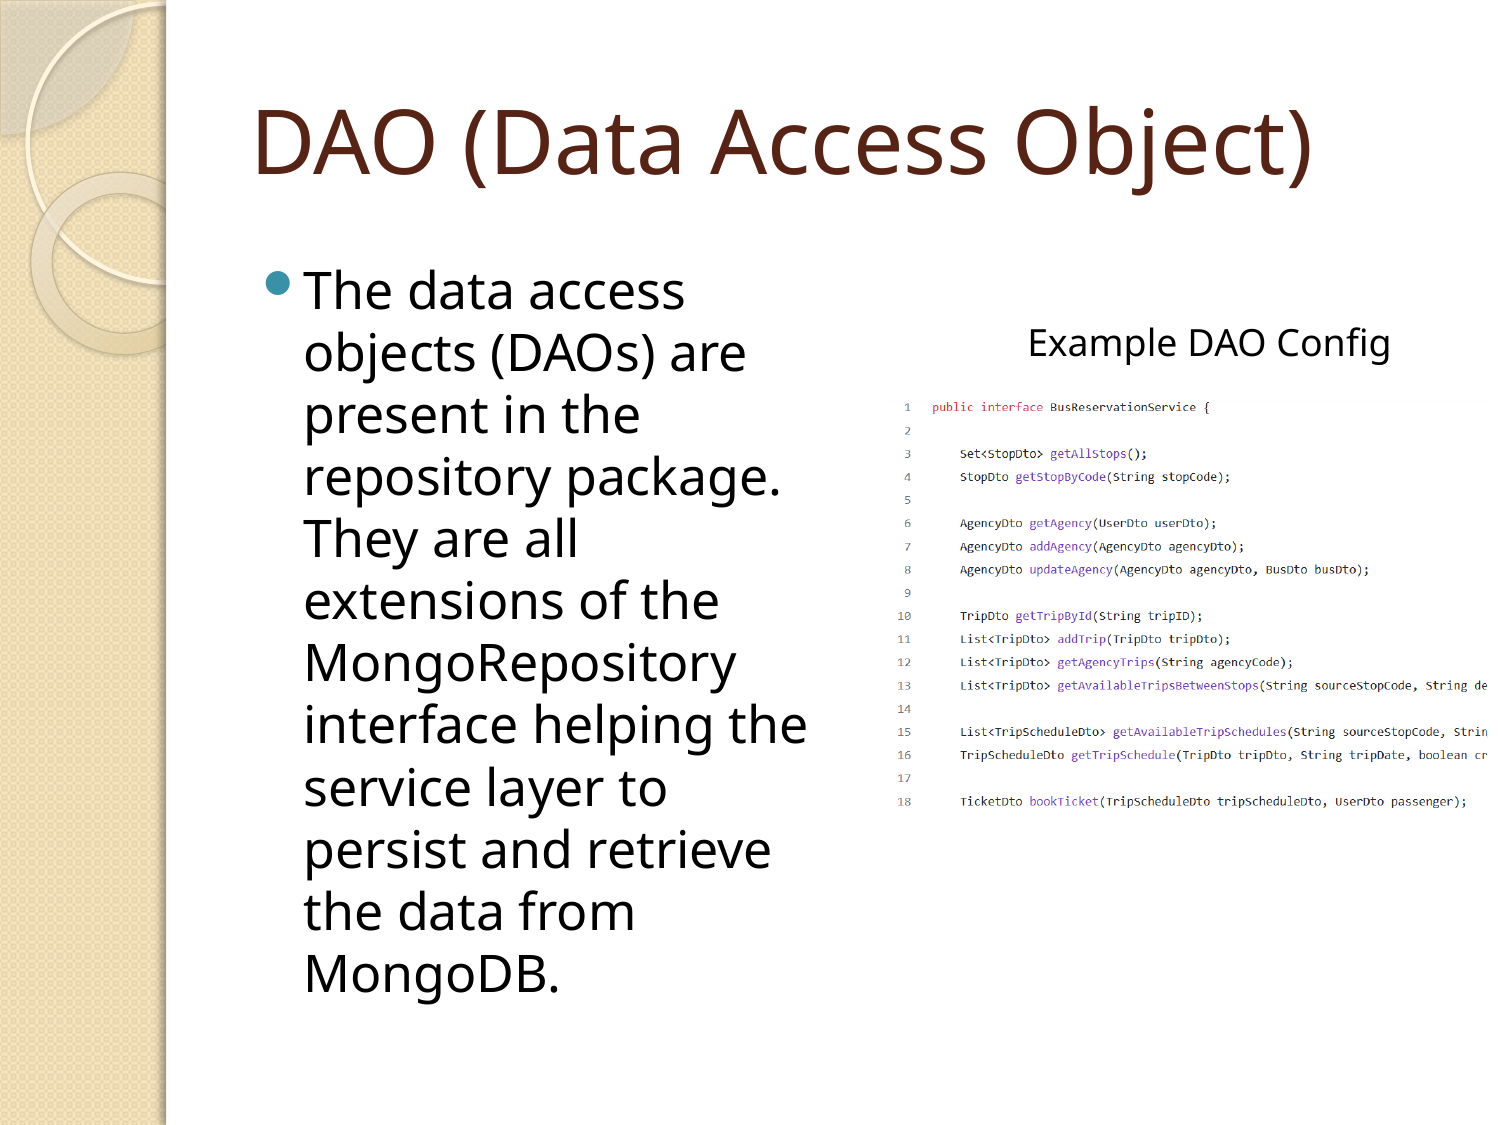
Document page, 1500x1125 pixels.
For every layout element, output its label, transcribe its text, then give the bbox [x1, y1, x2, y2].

list The data access objects (DAOs) are present in the repository package. They are all extensions of the MongoRepository interface helping the service layer to persist and retrieve the data from MongoDB. [235, 249, 836, 1015]
title DAO (Data Access Object) [235, 45, 1466, 233]
text_box Example DAO Config [1012, 311, 1407, 371]
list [887, 399, 1488, 811]
